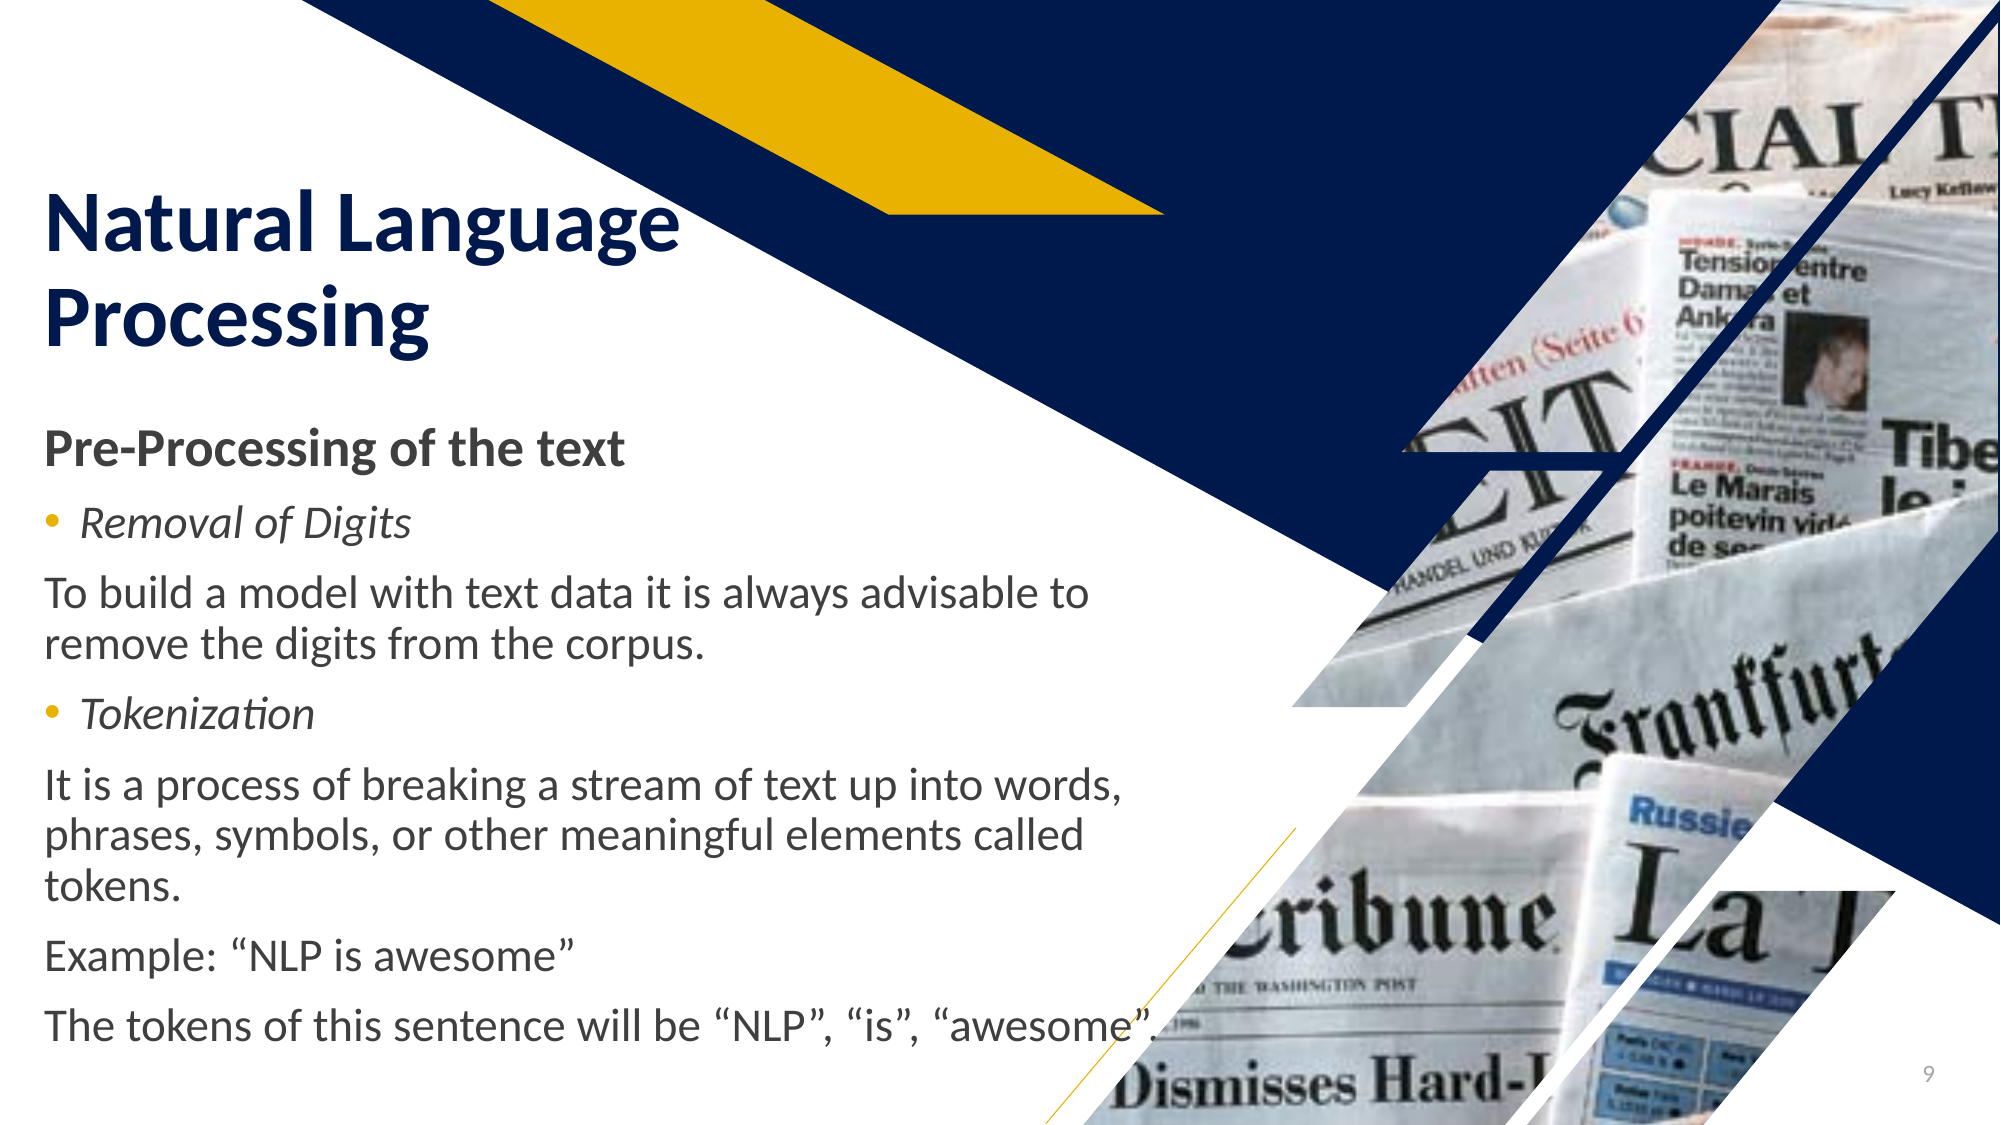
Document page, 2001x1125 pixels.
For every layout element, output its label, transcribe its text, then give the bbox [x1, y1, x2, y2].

list Pre-Processing of the text Removal of Digits To build a model with text data it is always advisable to remove the digits from the corpus. Tokenization It is a process of breaking a stream of text up into words, phrases, symbols, or other meaningful elements called tokens. Example: “NLP is awesome” The tokens of this sentence will be “NLP”, “is”, “awesome”. [29, 411, 1083, 1103]
picture [1083, 0, 2000, 1125]
title Natural Language Processing [29, 166, 1083, 366]
